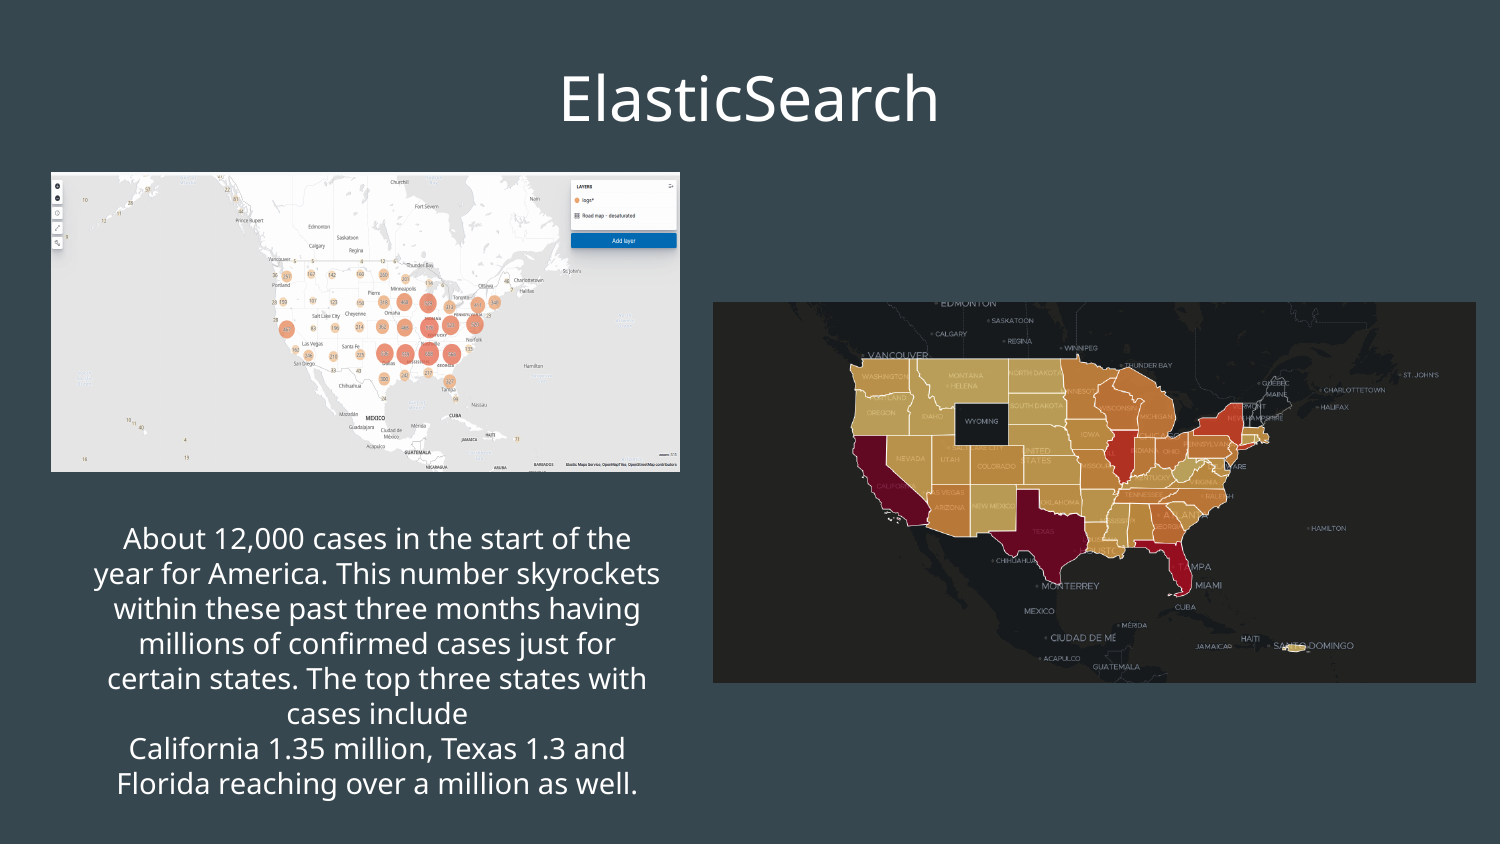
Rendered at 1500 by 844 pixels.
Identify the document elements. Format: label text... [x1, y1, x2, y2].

text_box About 12,000 cases in the start of the year for America. This number skyrockets within these past three months having millions of confirmed cases just for certain states. The top three states with cases include California 1.35 million, Texas 1.3 and Florida reaching over a million as well. [75, 505, 680, 774]
picture [713, 302, 1476, 683]
title ElasticSearch [51, 44, 1449, 139]
picture [50, 172, 680, 472]
